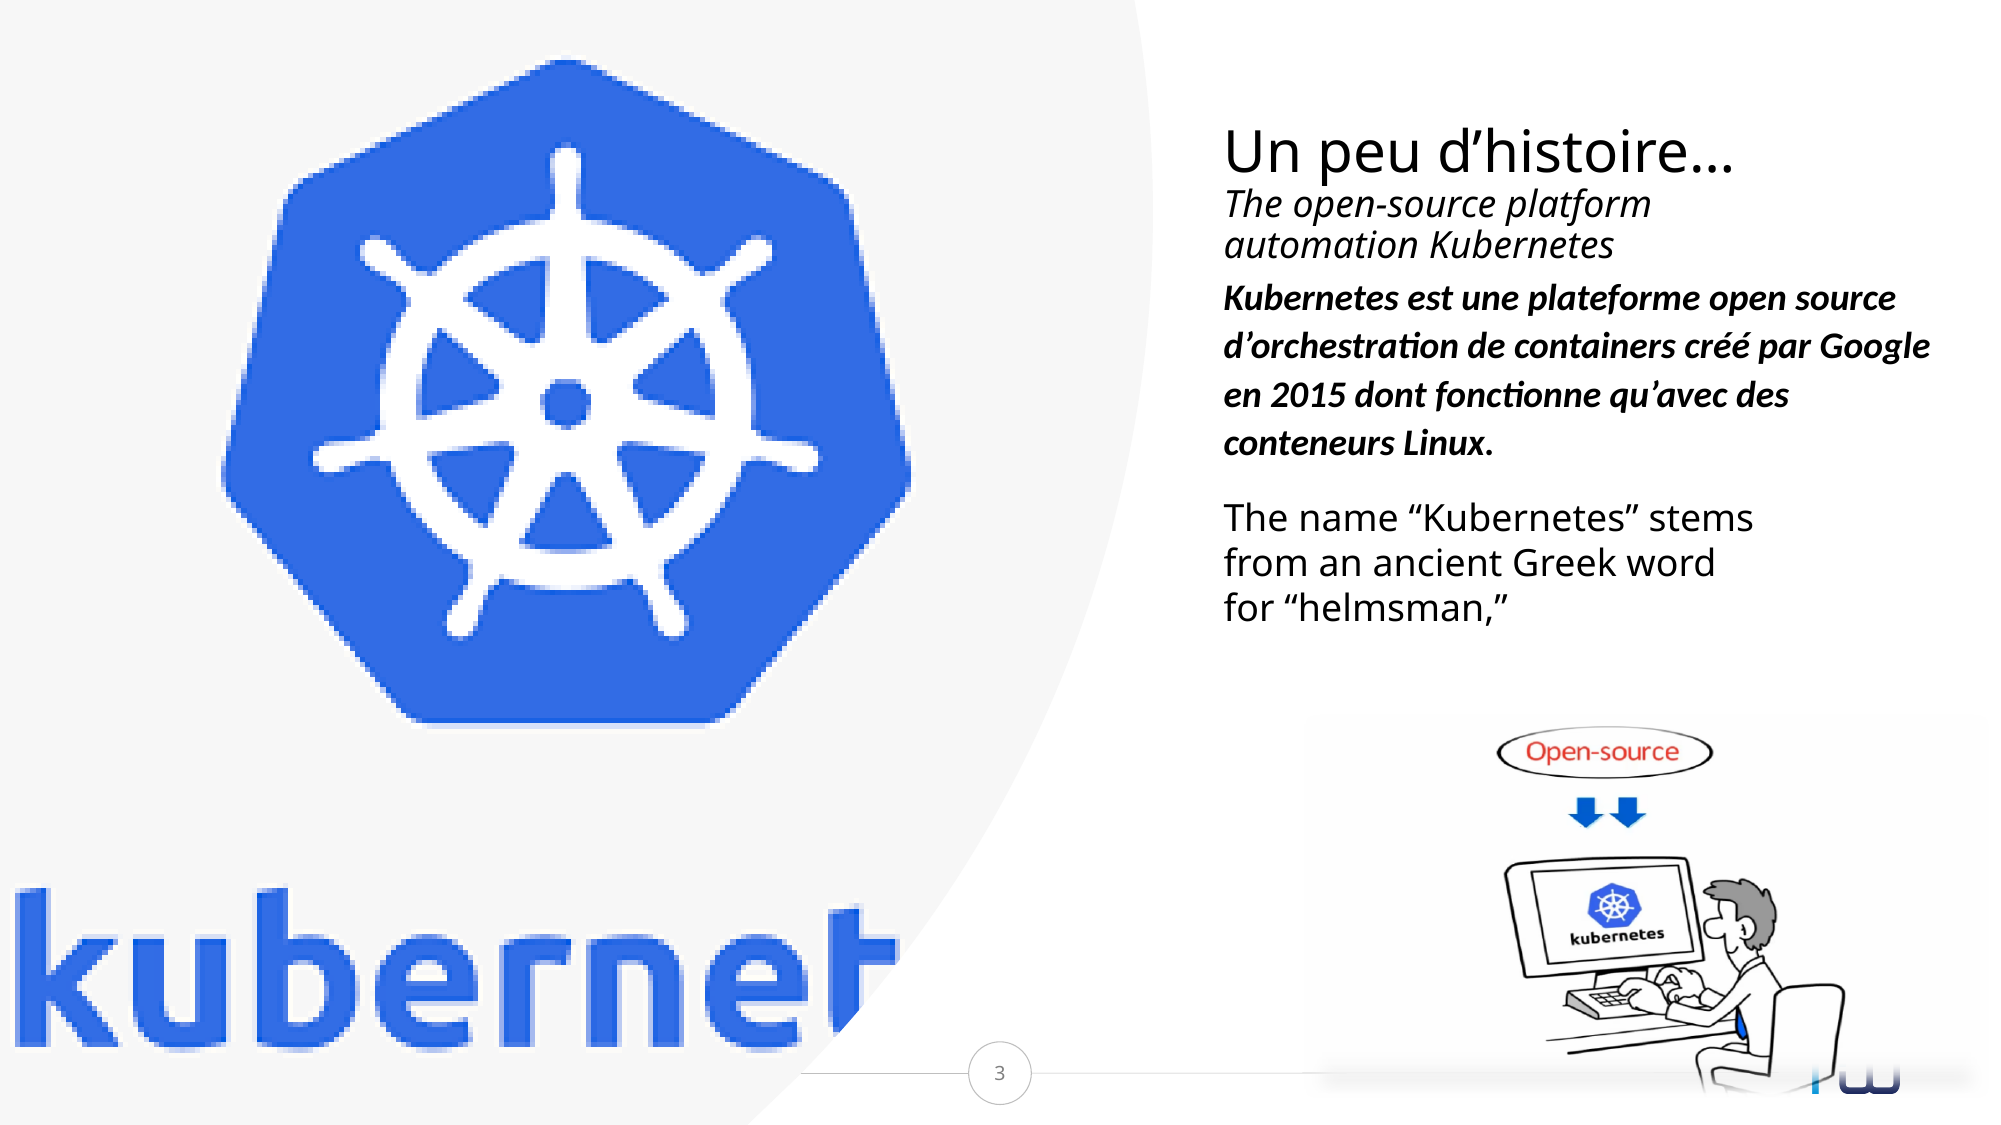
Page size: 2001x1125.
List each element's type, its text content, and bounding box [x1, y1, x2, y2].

picture [0, 0, 1153, 1125]
text_box The name “Kubernetes” stems from an ancient Greek word for “helmsman,” [1208, 486, 1776, 637]
text_box Kubernetes est une plateforme open source d’orchestration de containers créé par Google en 2015 dont fonctionne qu’avec des conteneurs Linux. [1208, 262, 1952, 470]
text_box Un peu d’histoire… The open-source platform automation Kubernetes [1208, 218, 1782, 262]
picture [1304, 714, 1989, 1099]
